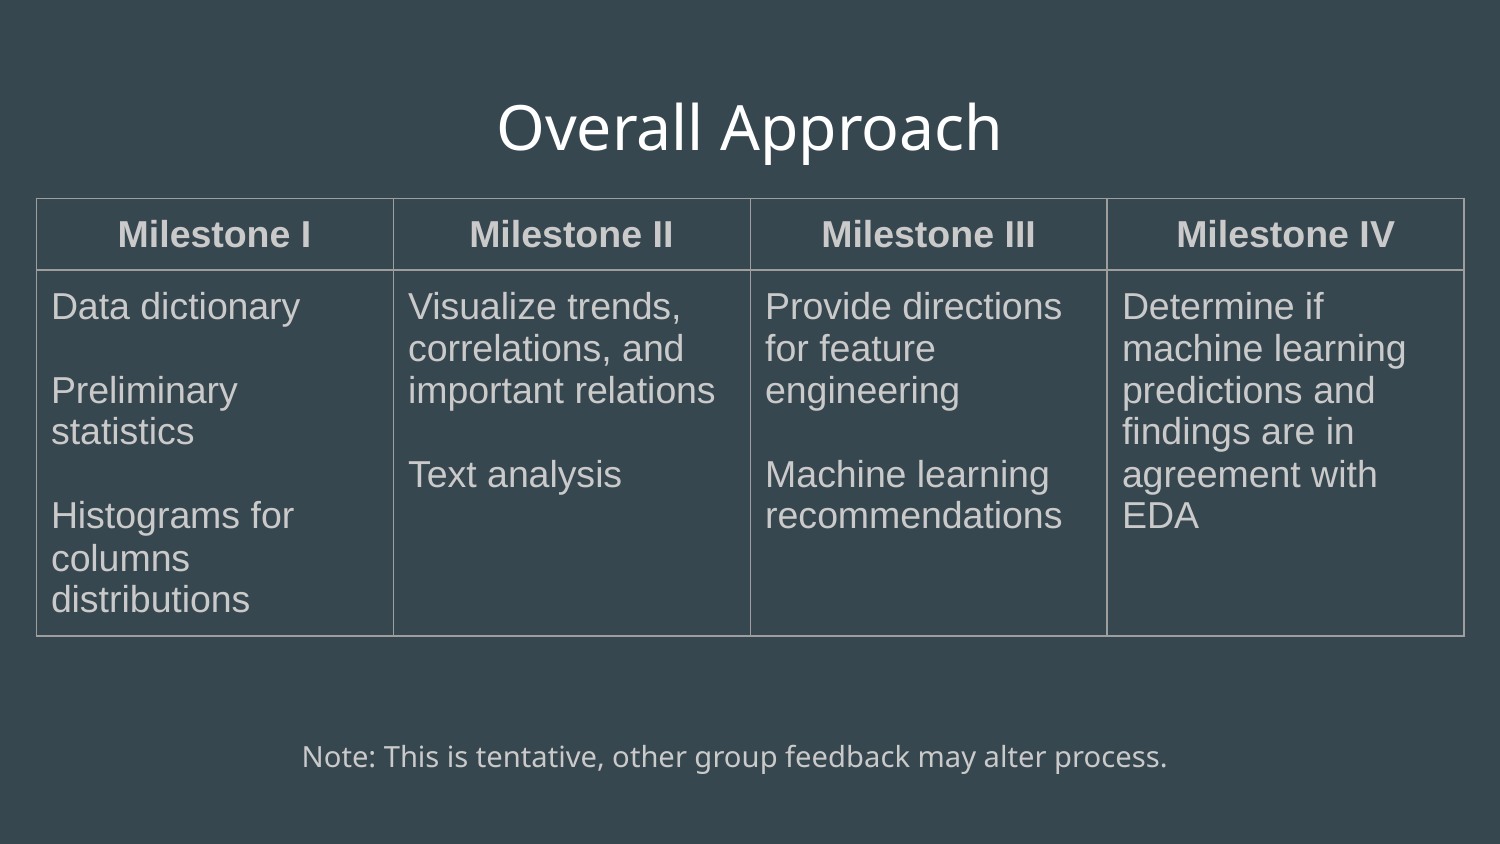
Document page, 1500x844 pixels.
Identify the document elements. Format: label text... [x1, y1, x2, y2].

table_cell Provide directions for feature engineering Machine learning recommendations [751, 271, 1106, 635]
table_cell Data dictionary Preliminary statistics Histograms for columns distributions [37, 271, 393, 635]
table_cell Visualize trends, correlations, and important relations Text analysis [394, 271, 750, 635]
table_cell Determine if machine learning predictions and findings are in agreement with EDA [1108, 271, 1463, 635]
table_header Milestone III [751, 199, 1106, 269]
table_header Milestone IV [1108, 199, 1463, 269]
table_header Milestone II [394, 199, 750, 269]
table_header Milestone I [37, 199, 393, 269]
title Note: This is tentative, other group feedback may alter process. [36, 723, 1434, 817]
title Overall Approach [51, 72, 1449, 167]
